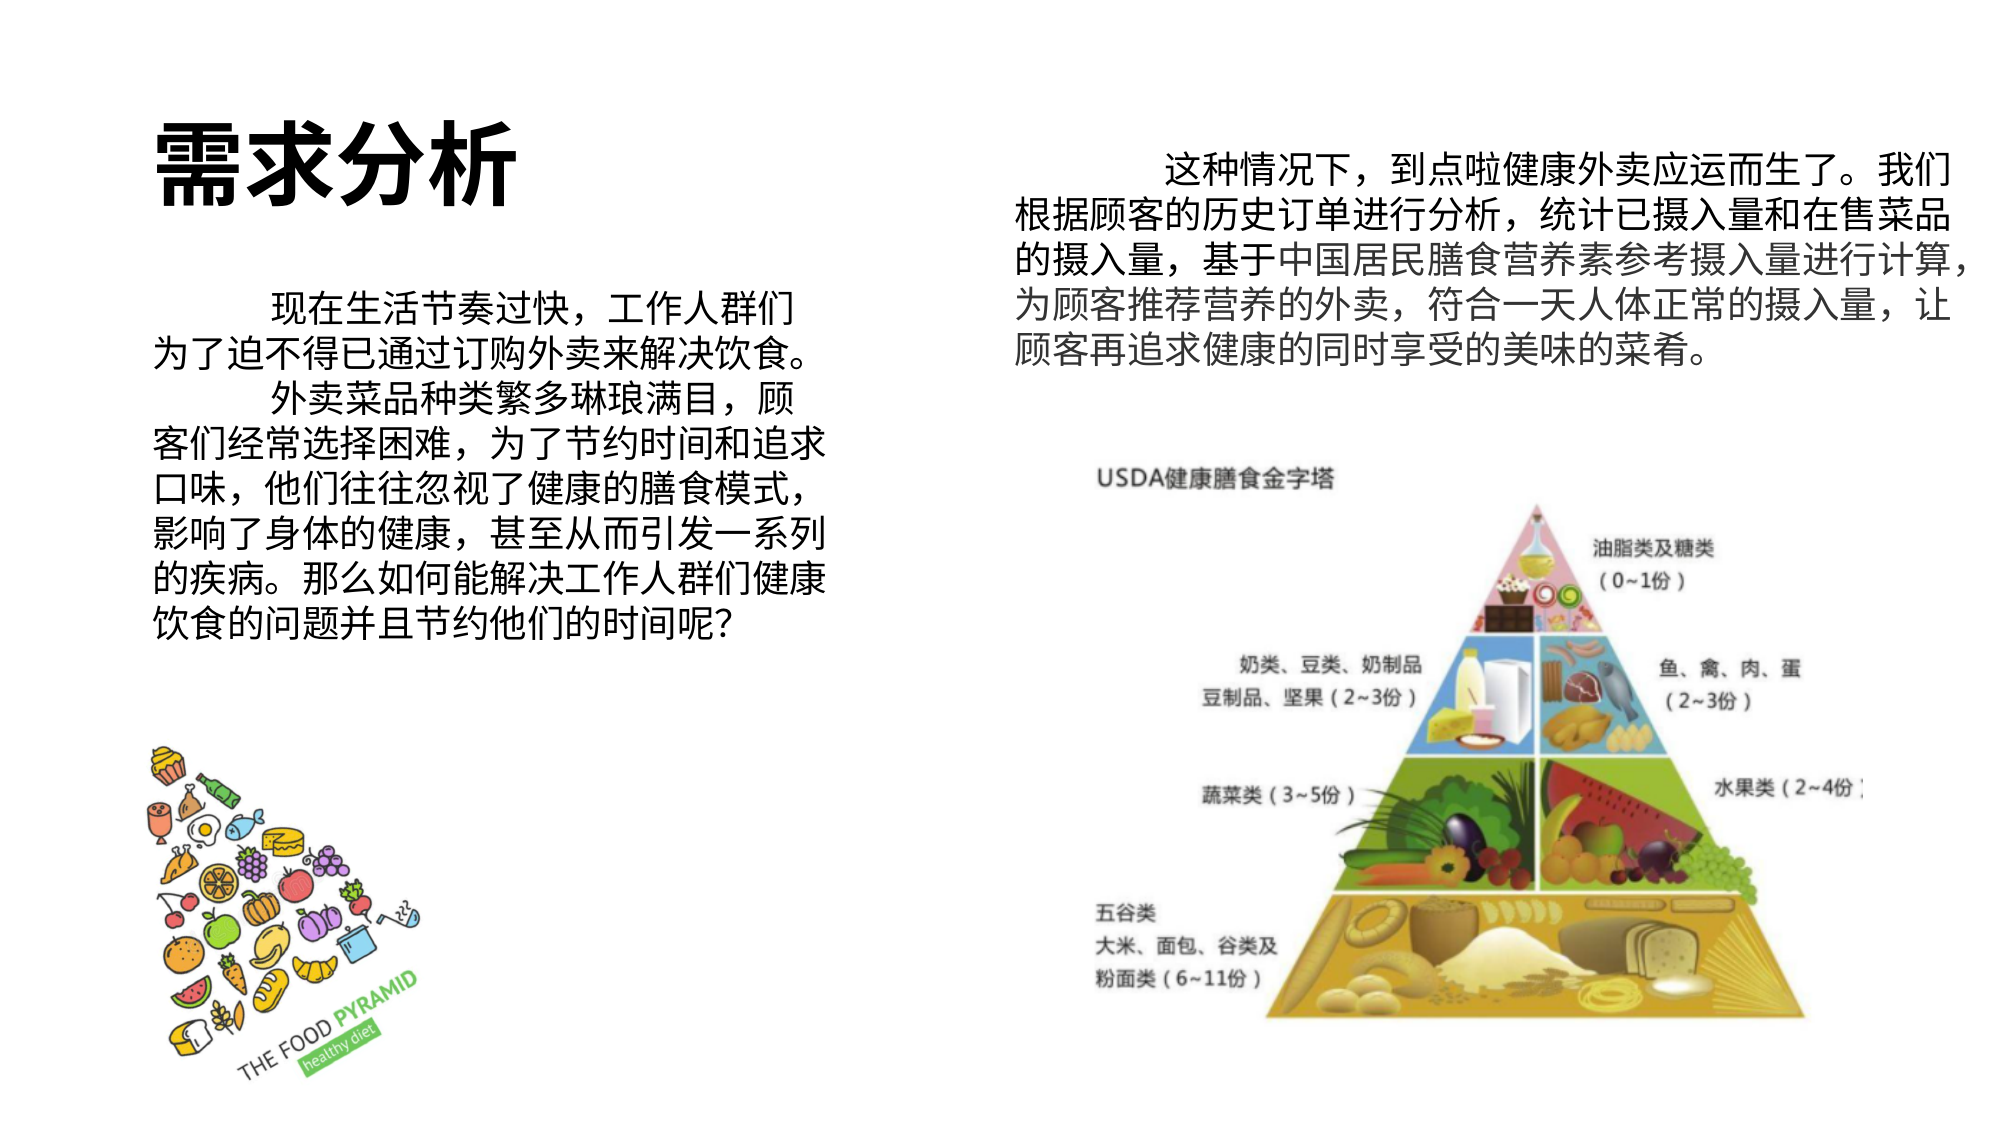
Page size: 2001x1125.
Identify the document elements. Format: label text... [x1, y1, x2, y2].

picture [1069, 454, 1863, 1035]
title 需求分析 [137, 59, 1863, 278]
text_box 现在生活节奏过快，工作人群们为了迫不得已通过订购外卖来解决饮食。 外卖菜品种类繁多琳琅满目，顾客们经常选择困难，为了节约时间和追求口味，他们往往忽视了健康的膳食模式，影响了身体的健康，甚至从而引发一系列的疾病。那么如何能解决工作人群们健康饮食的问题并且节约他们的时间呢？ [137, 277, 842, 697]
picture [0, 666, 474, 1125]
text_box 这种情况下，到点啦健康外卖应运而生了。我们根据顾客的历史订单进行分析，统计已摄入量和在售菜品的摄入量，基于中国居民膳食营养素参考摄入量进行计算，为顾客推荐营养的外卖，符合一天人体正常的摄入量，让顾客再追求健康的同时享受的美味的菜肴。 [999, 138, 2000, 378]
